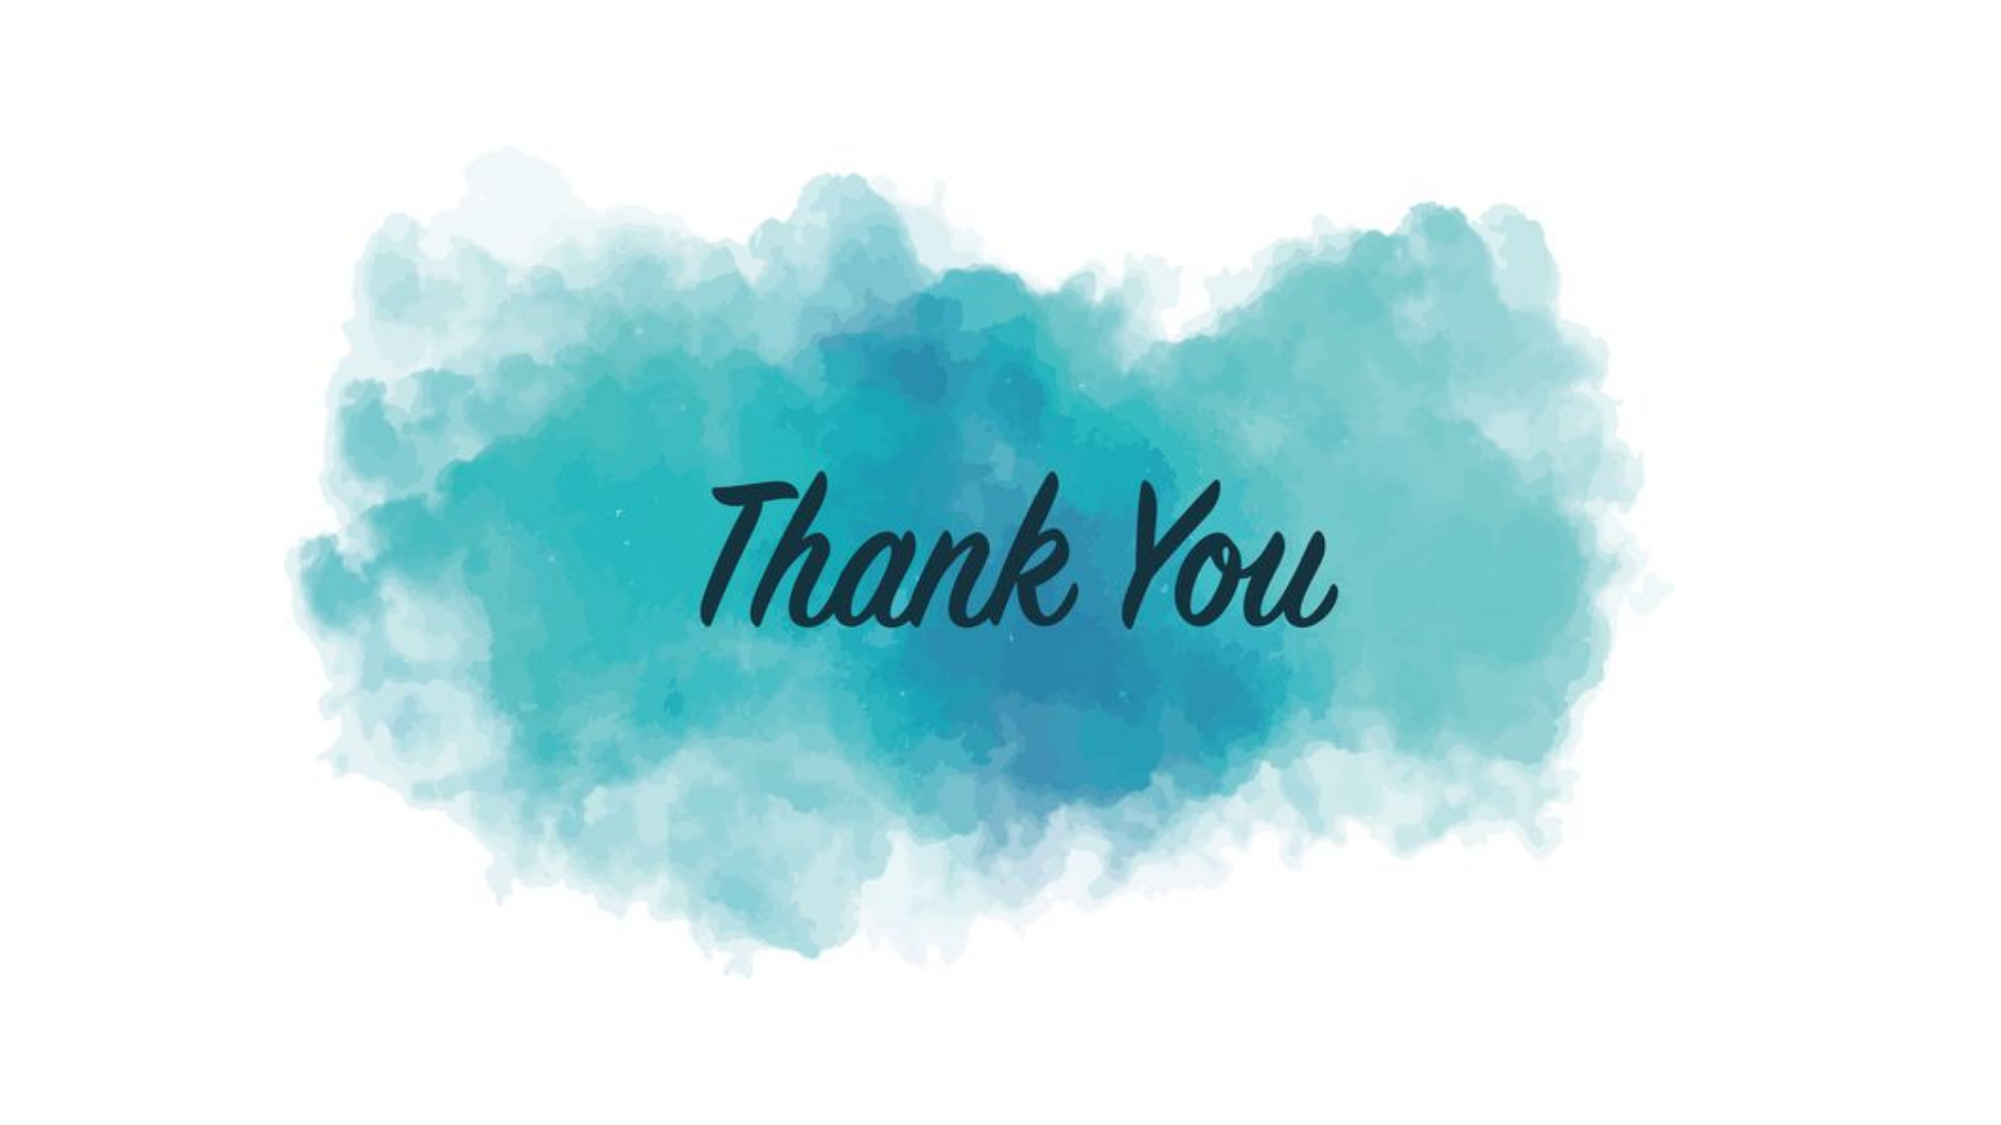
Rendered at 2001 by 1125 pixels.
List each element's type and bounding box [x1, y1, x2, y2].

picture [284, 145, 1675, 980]
